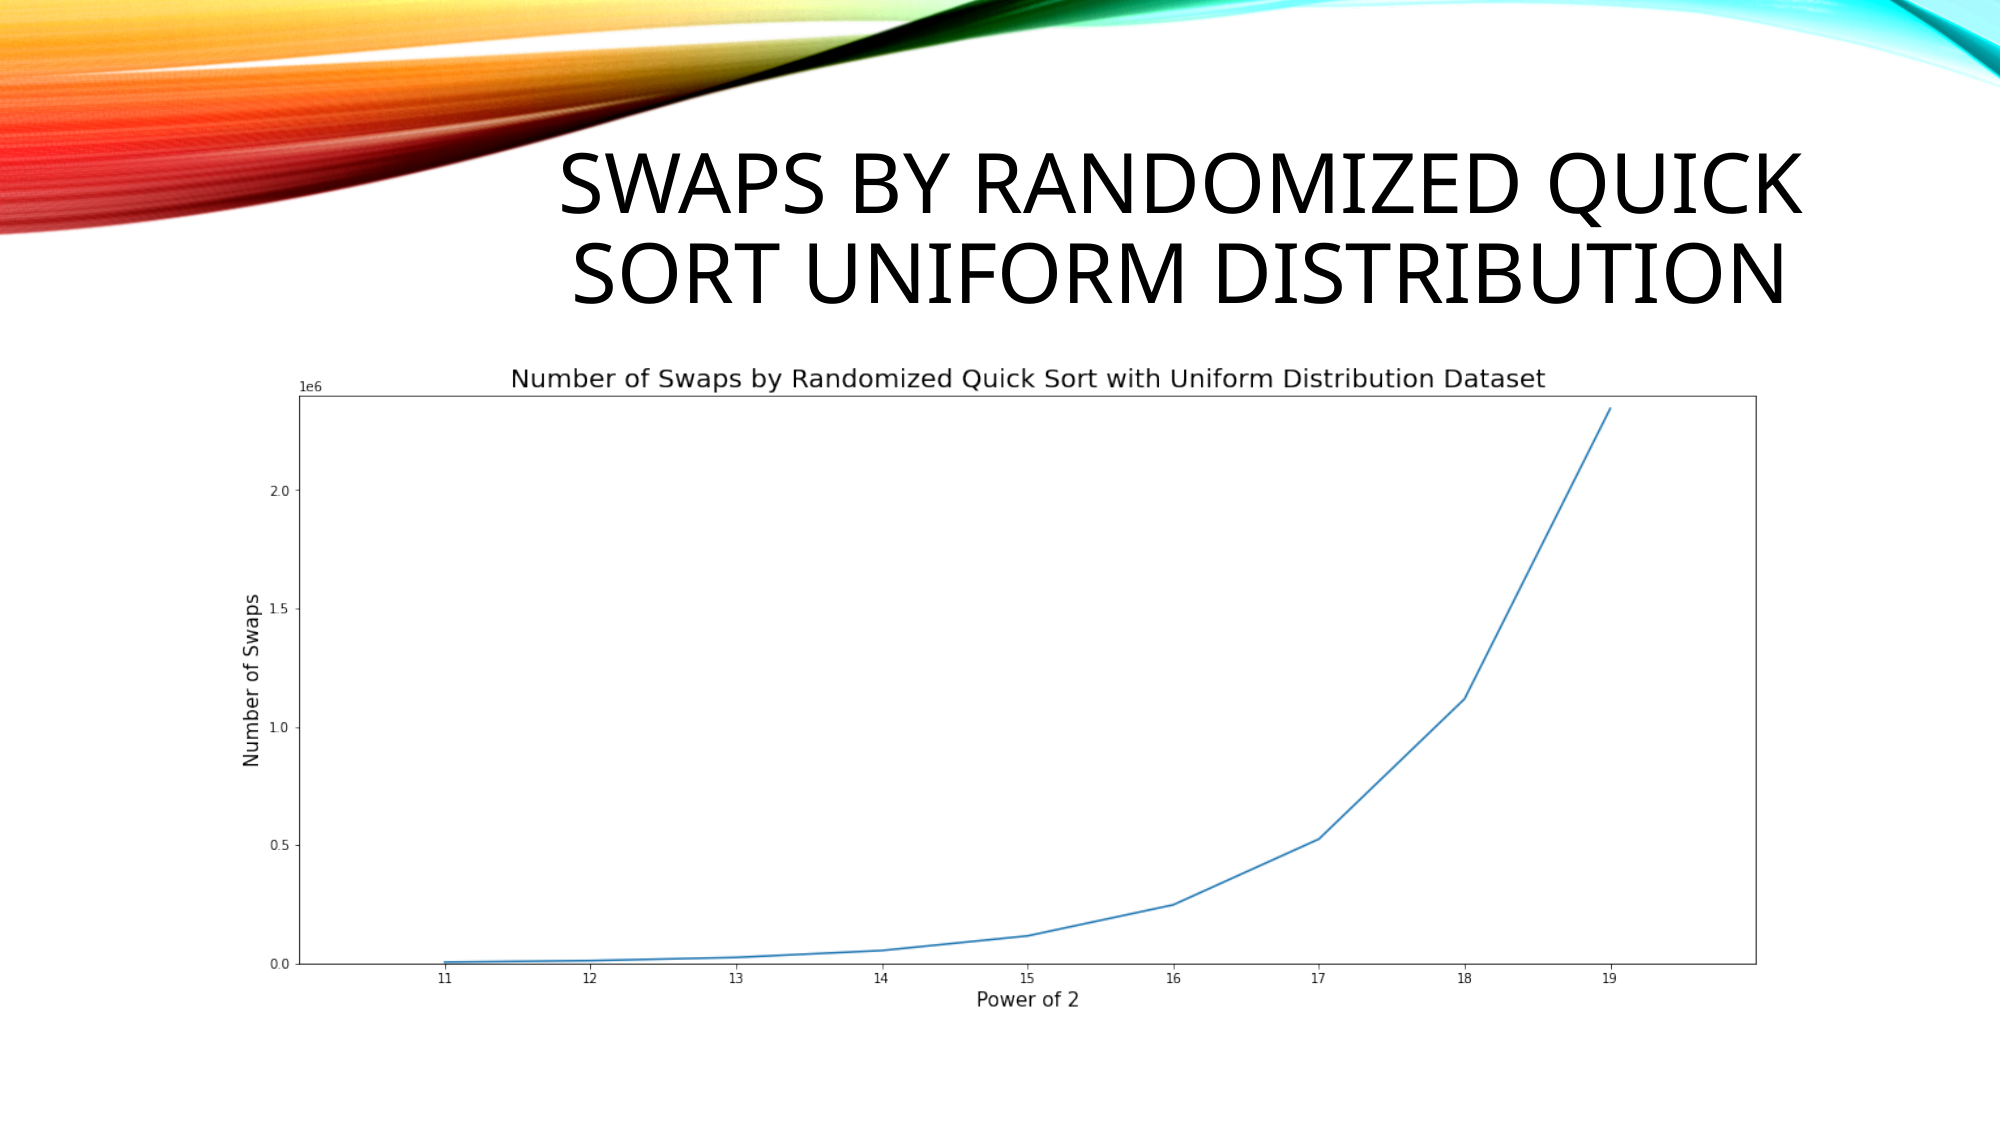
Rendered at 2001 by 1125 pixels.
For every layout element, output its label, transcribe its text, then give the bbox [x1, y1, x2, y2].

title swaps by randomized quick sort uniform distribution [474, 125, 1888, 338]
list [235, 359, 1765, 1021]
picture [0, 0, 2000, 237]
